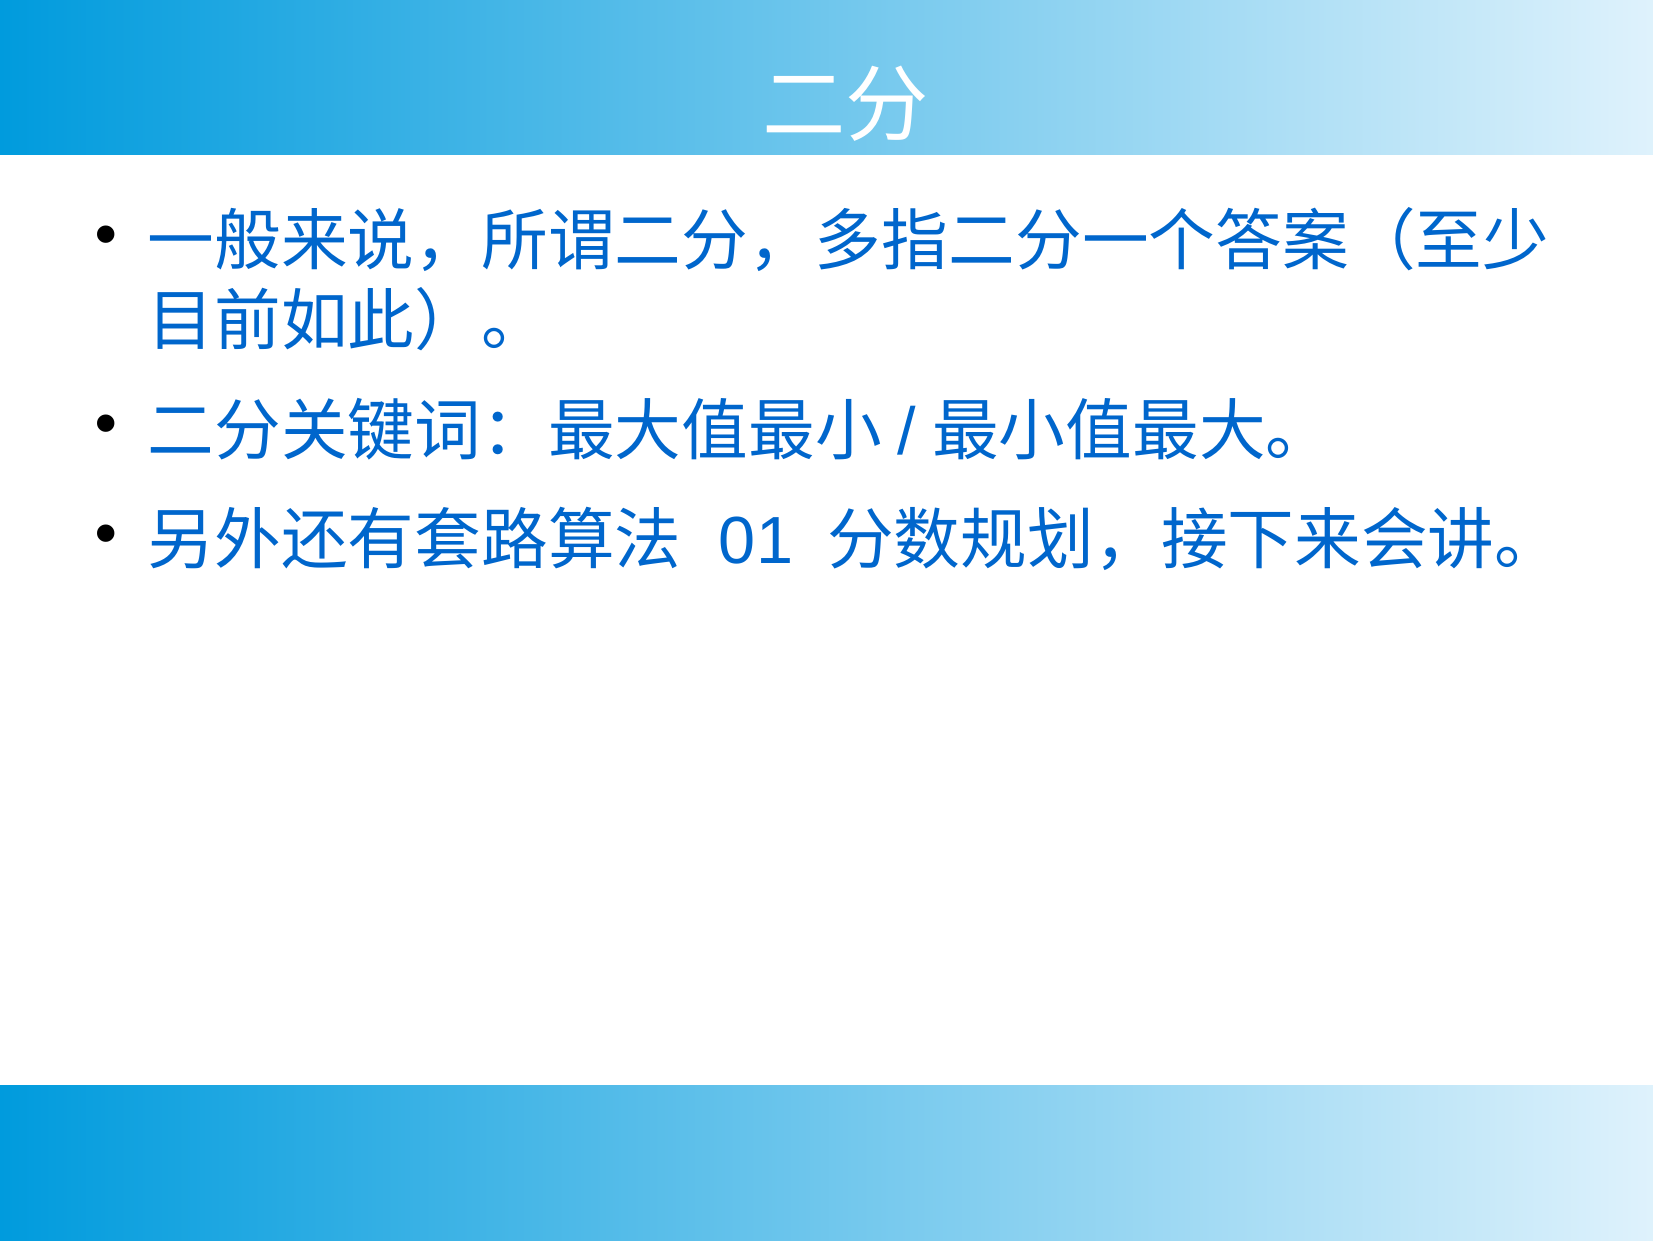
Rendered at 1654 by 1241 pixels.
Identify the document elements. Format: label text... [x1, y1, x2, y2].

text_box 一般来说，所谓二分，多指二分一个答案（至少目前如此）。 二分关键词：最大值最小/最小值最大。 另外还有套路算法 01 分数规划，接下来会讲。 [76, 198, 1567, 1148]
text_box 二分 [101, 45, 1590, 157]
